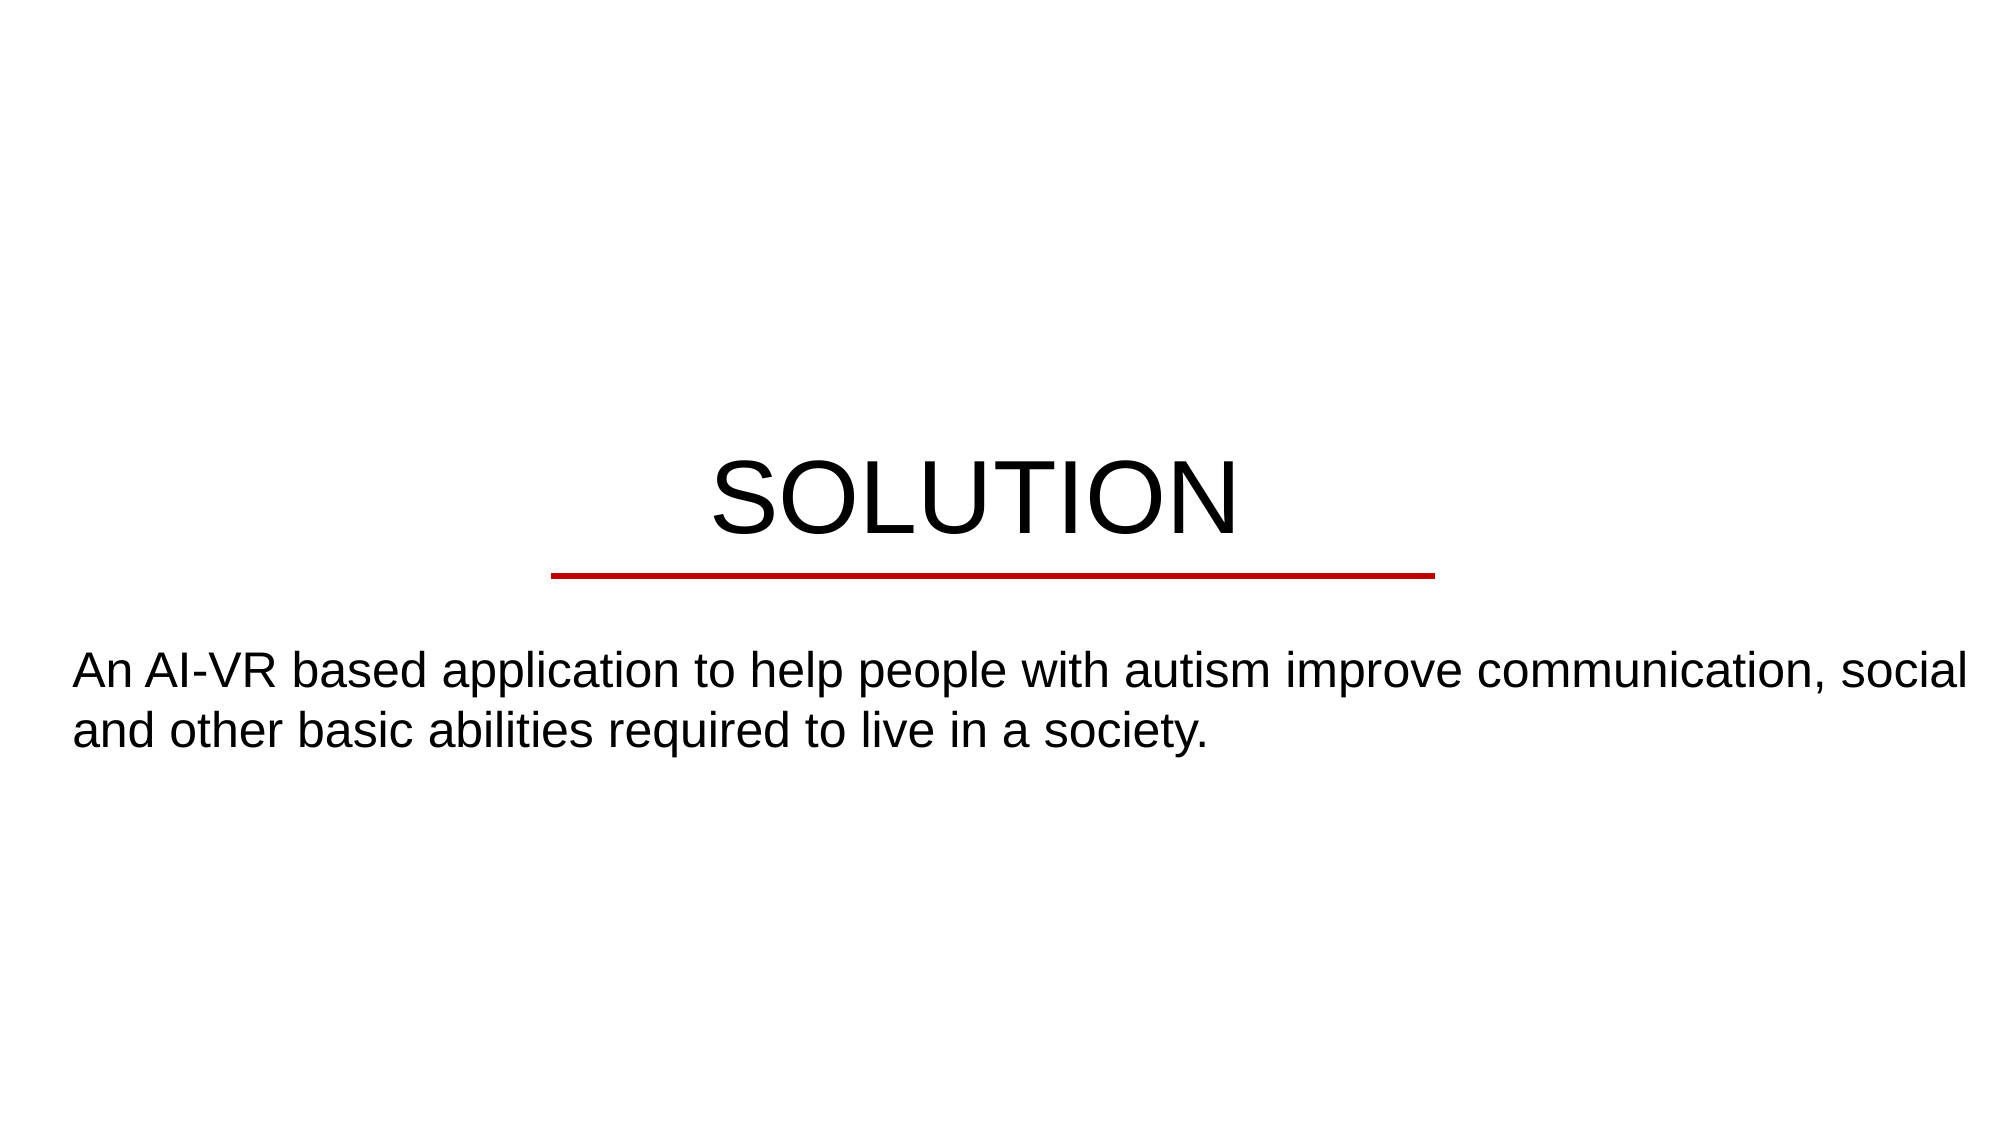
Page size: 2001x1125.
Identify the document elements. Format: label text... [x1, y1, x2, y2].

text_box SOLUTION [707, 427, 1267, 557]
text_box An AI-VR based application to help people with autism improve communication, social and other basic abilities required to live in a society. [70, 635, 1976, 760]
